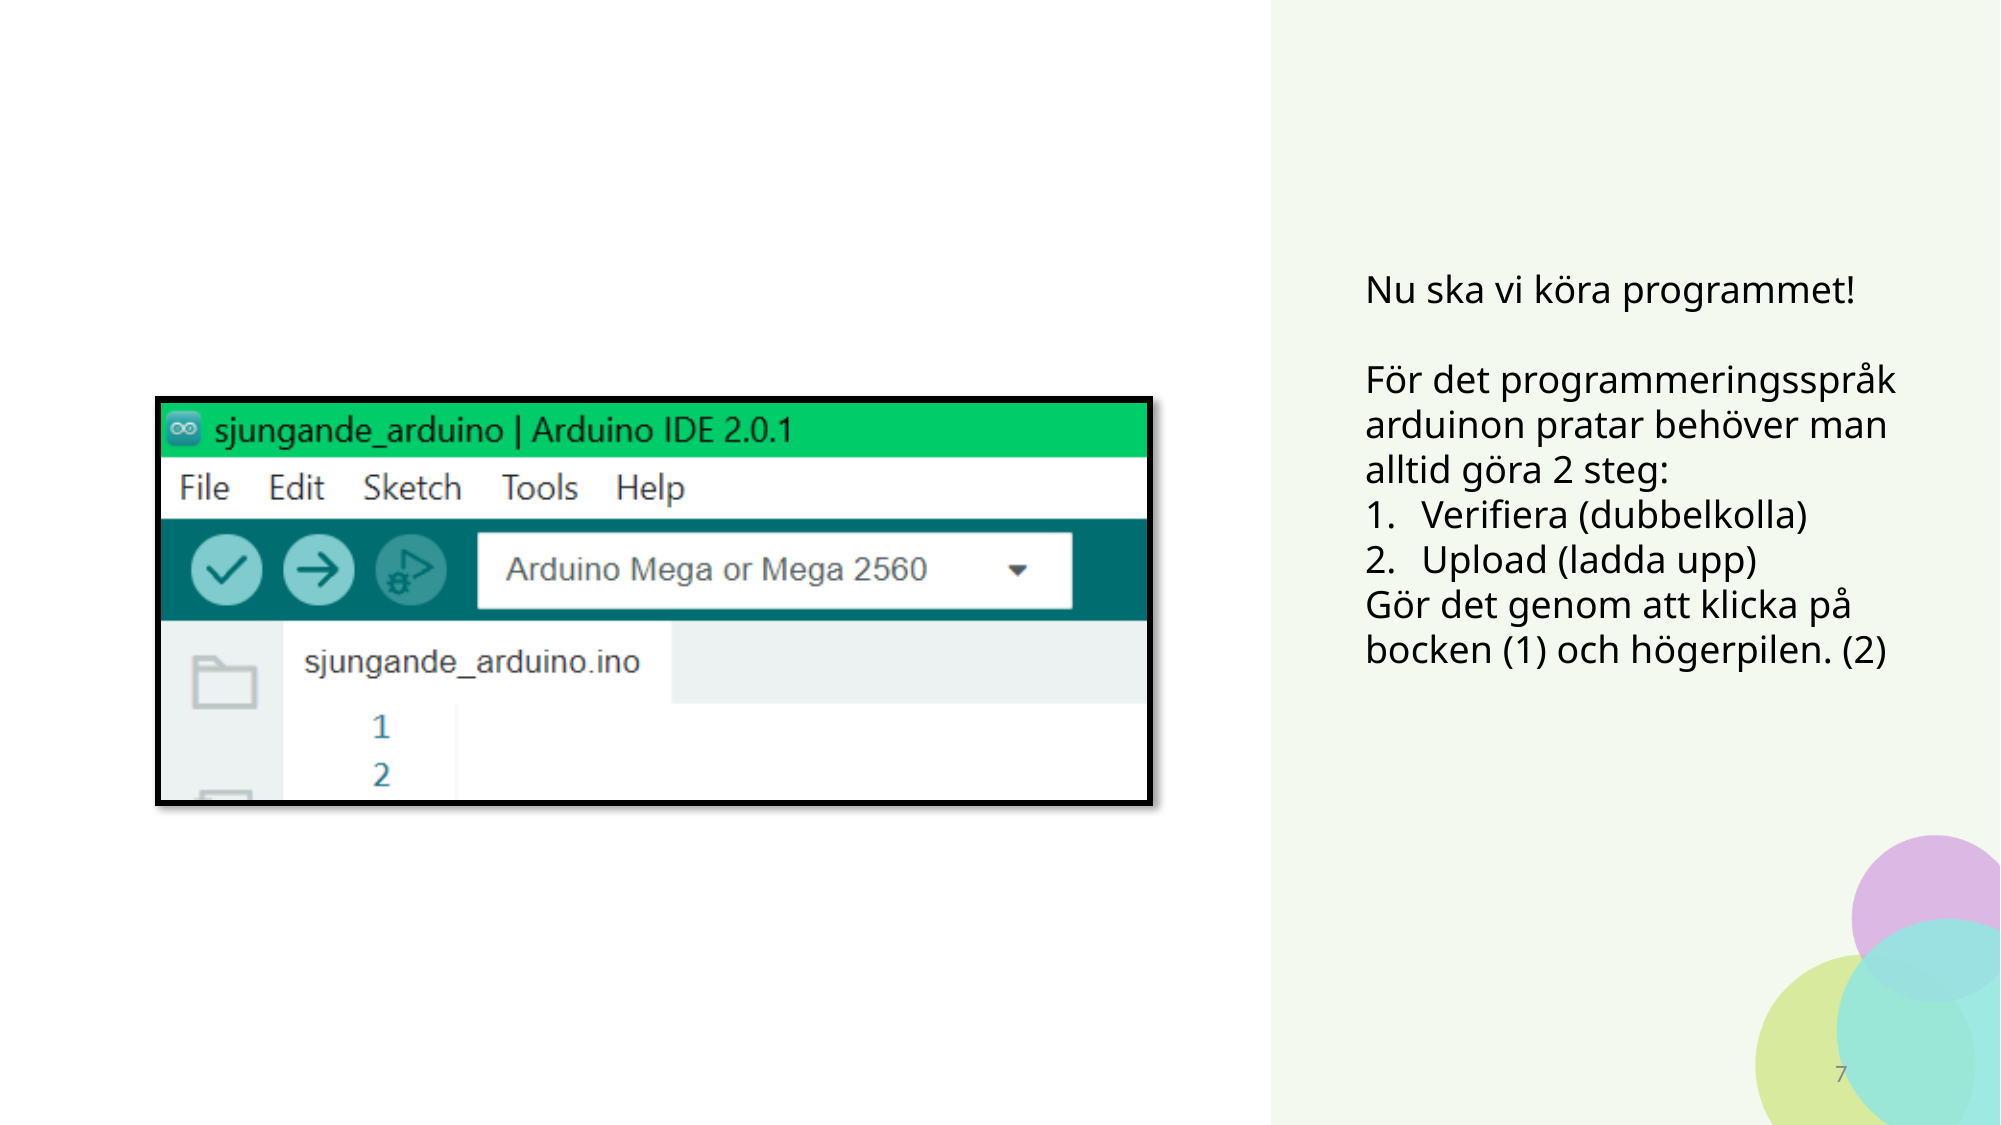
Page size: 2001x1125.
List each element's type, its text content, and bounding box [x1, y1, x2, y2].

picture [160, 402, 1148, 800]
text_box [1270, 0, 2000, 1125]
text_box Nu ska vi köra programmet! För det programmeringsspråk arduinon pratar behöver man alltid göra 2 steg: Verifiera (dubbelkolla) Upload (ladda upp) Gör det genom att klicka på bocken (1) och högerpilen. (2) [1349, 258, 1967, 724]
picture [1679, 804, 2000, 1090]
slide_number ‹#› [1412, 1042, 1863, 1103]
